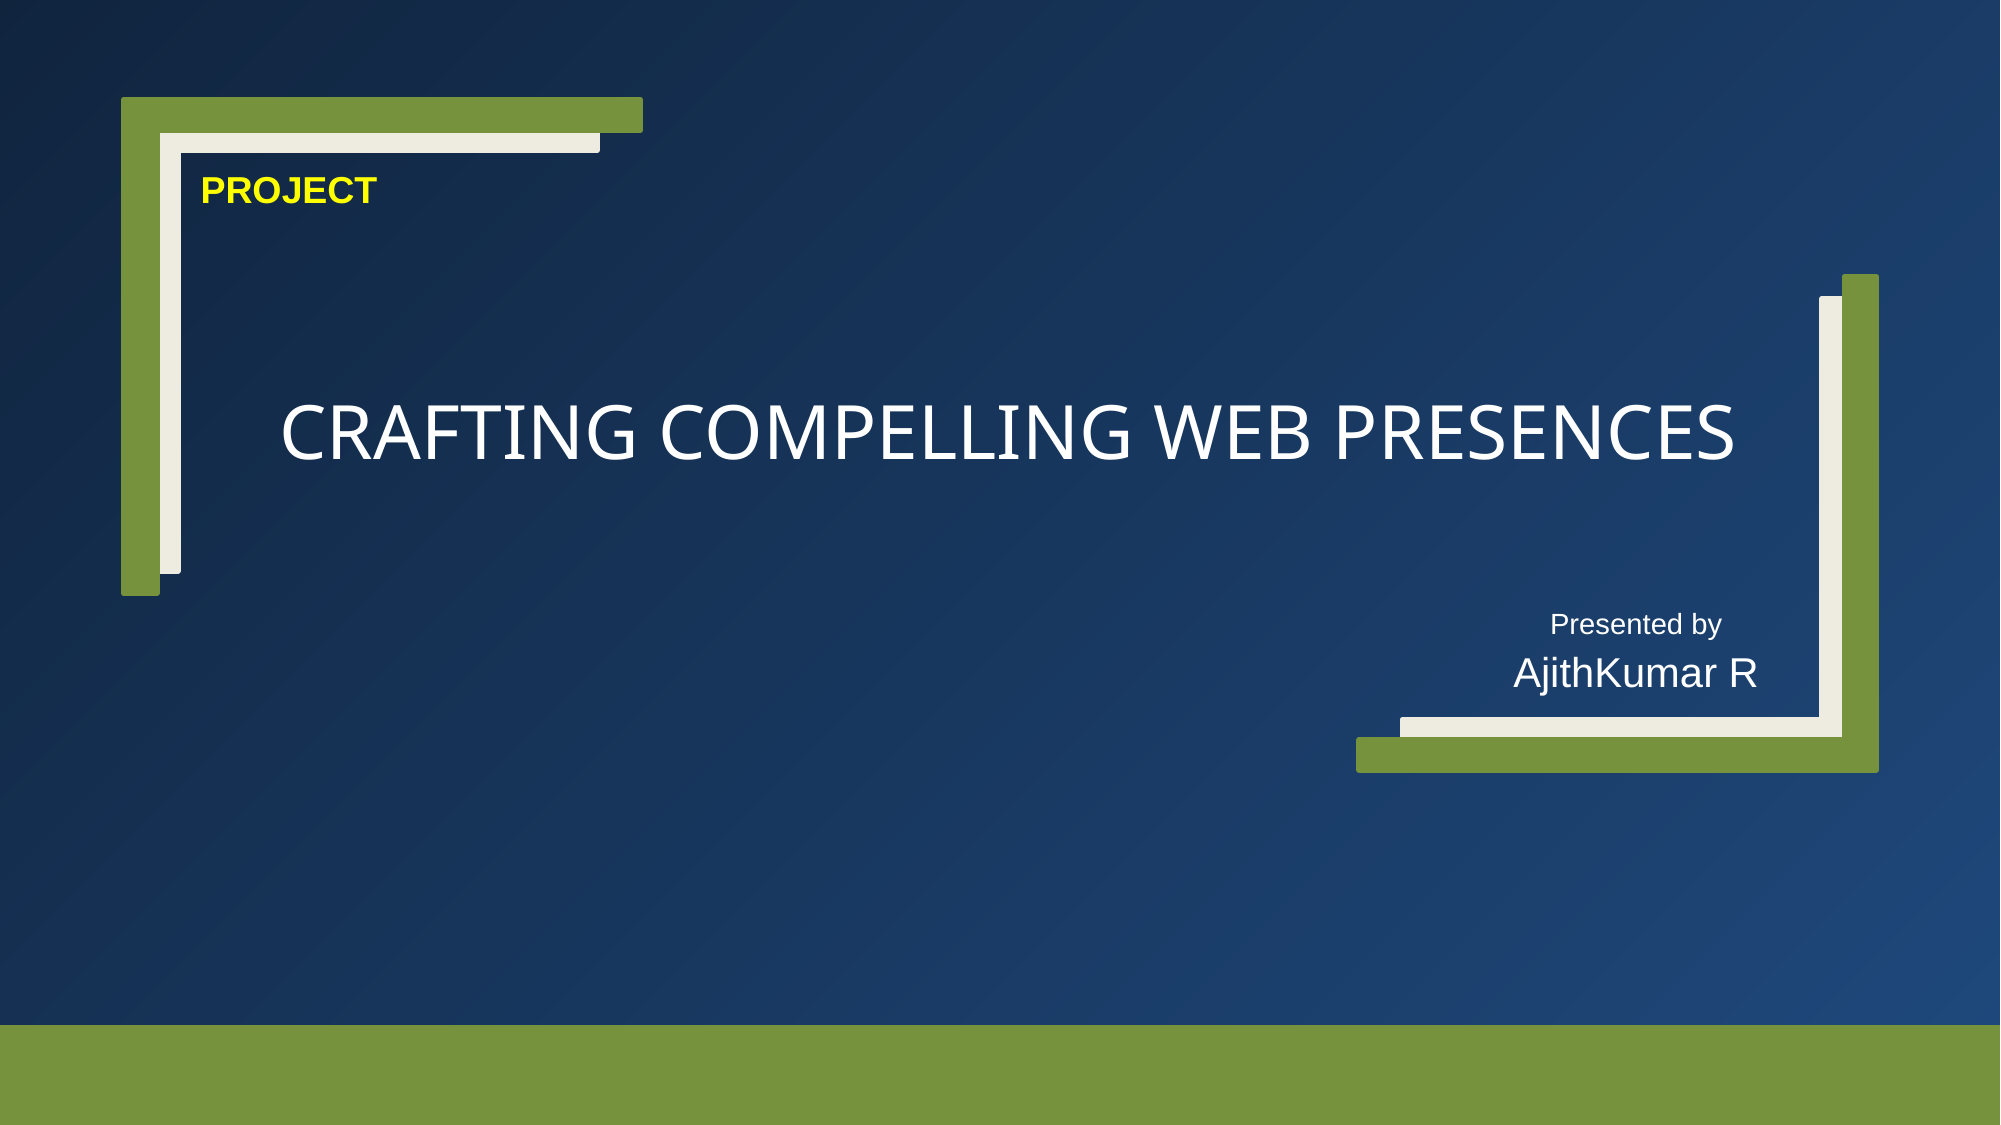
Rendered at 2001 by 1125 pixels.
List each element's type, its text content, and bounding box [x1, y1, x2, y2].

text_box PROJECT [185, 158, 393, 219]
title CRAFTING COMPELLING WEB PRESENCES [229, 188, 1789, 683]
subtitle Presented by AjithKumar R [1420, 593, 1852, 772]
